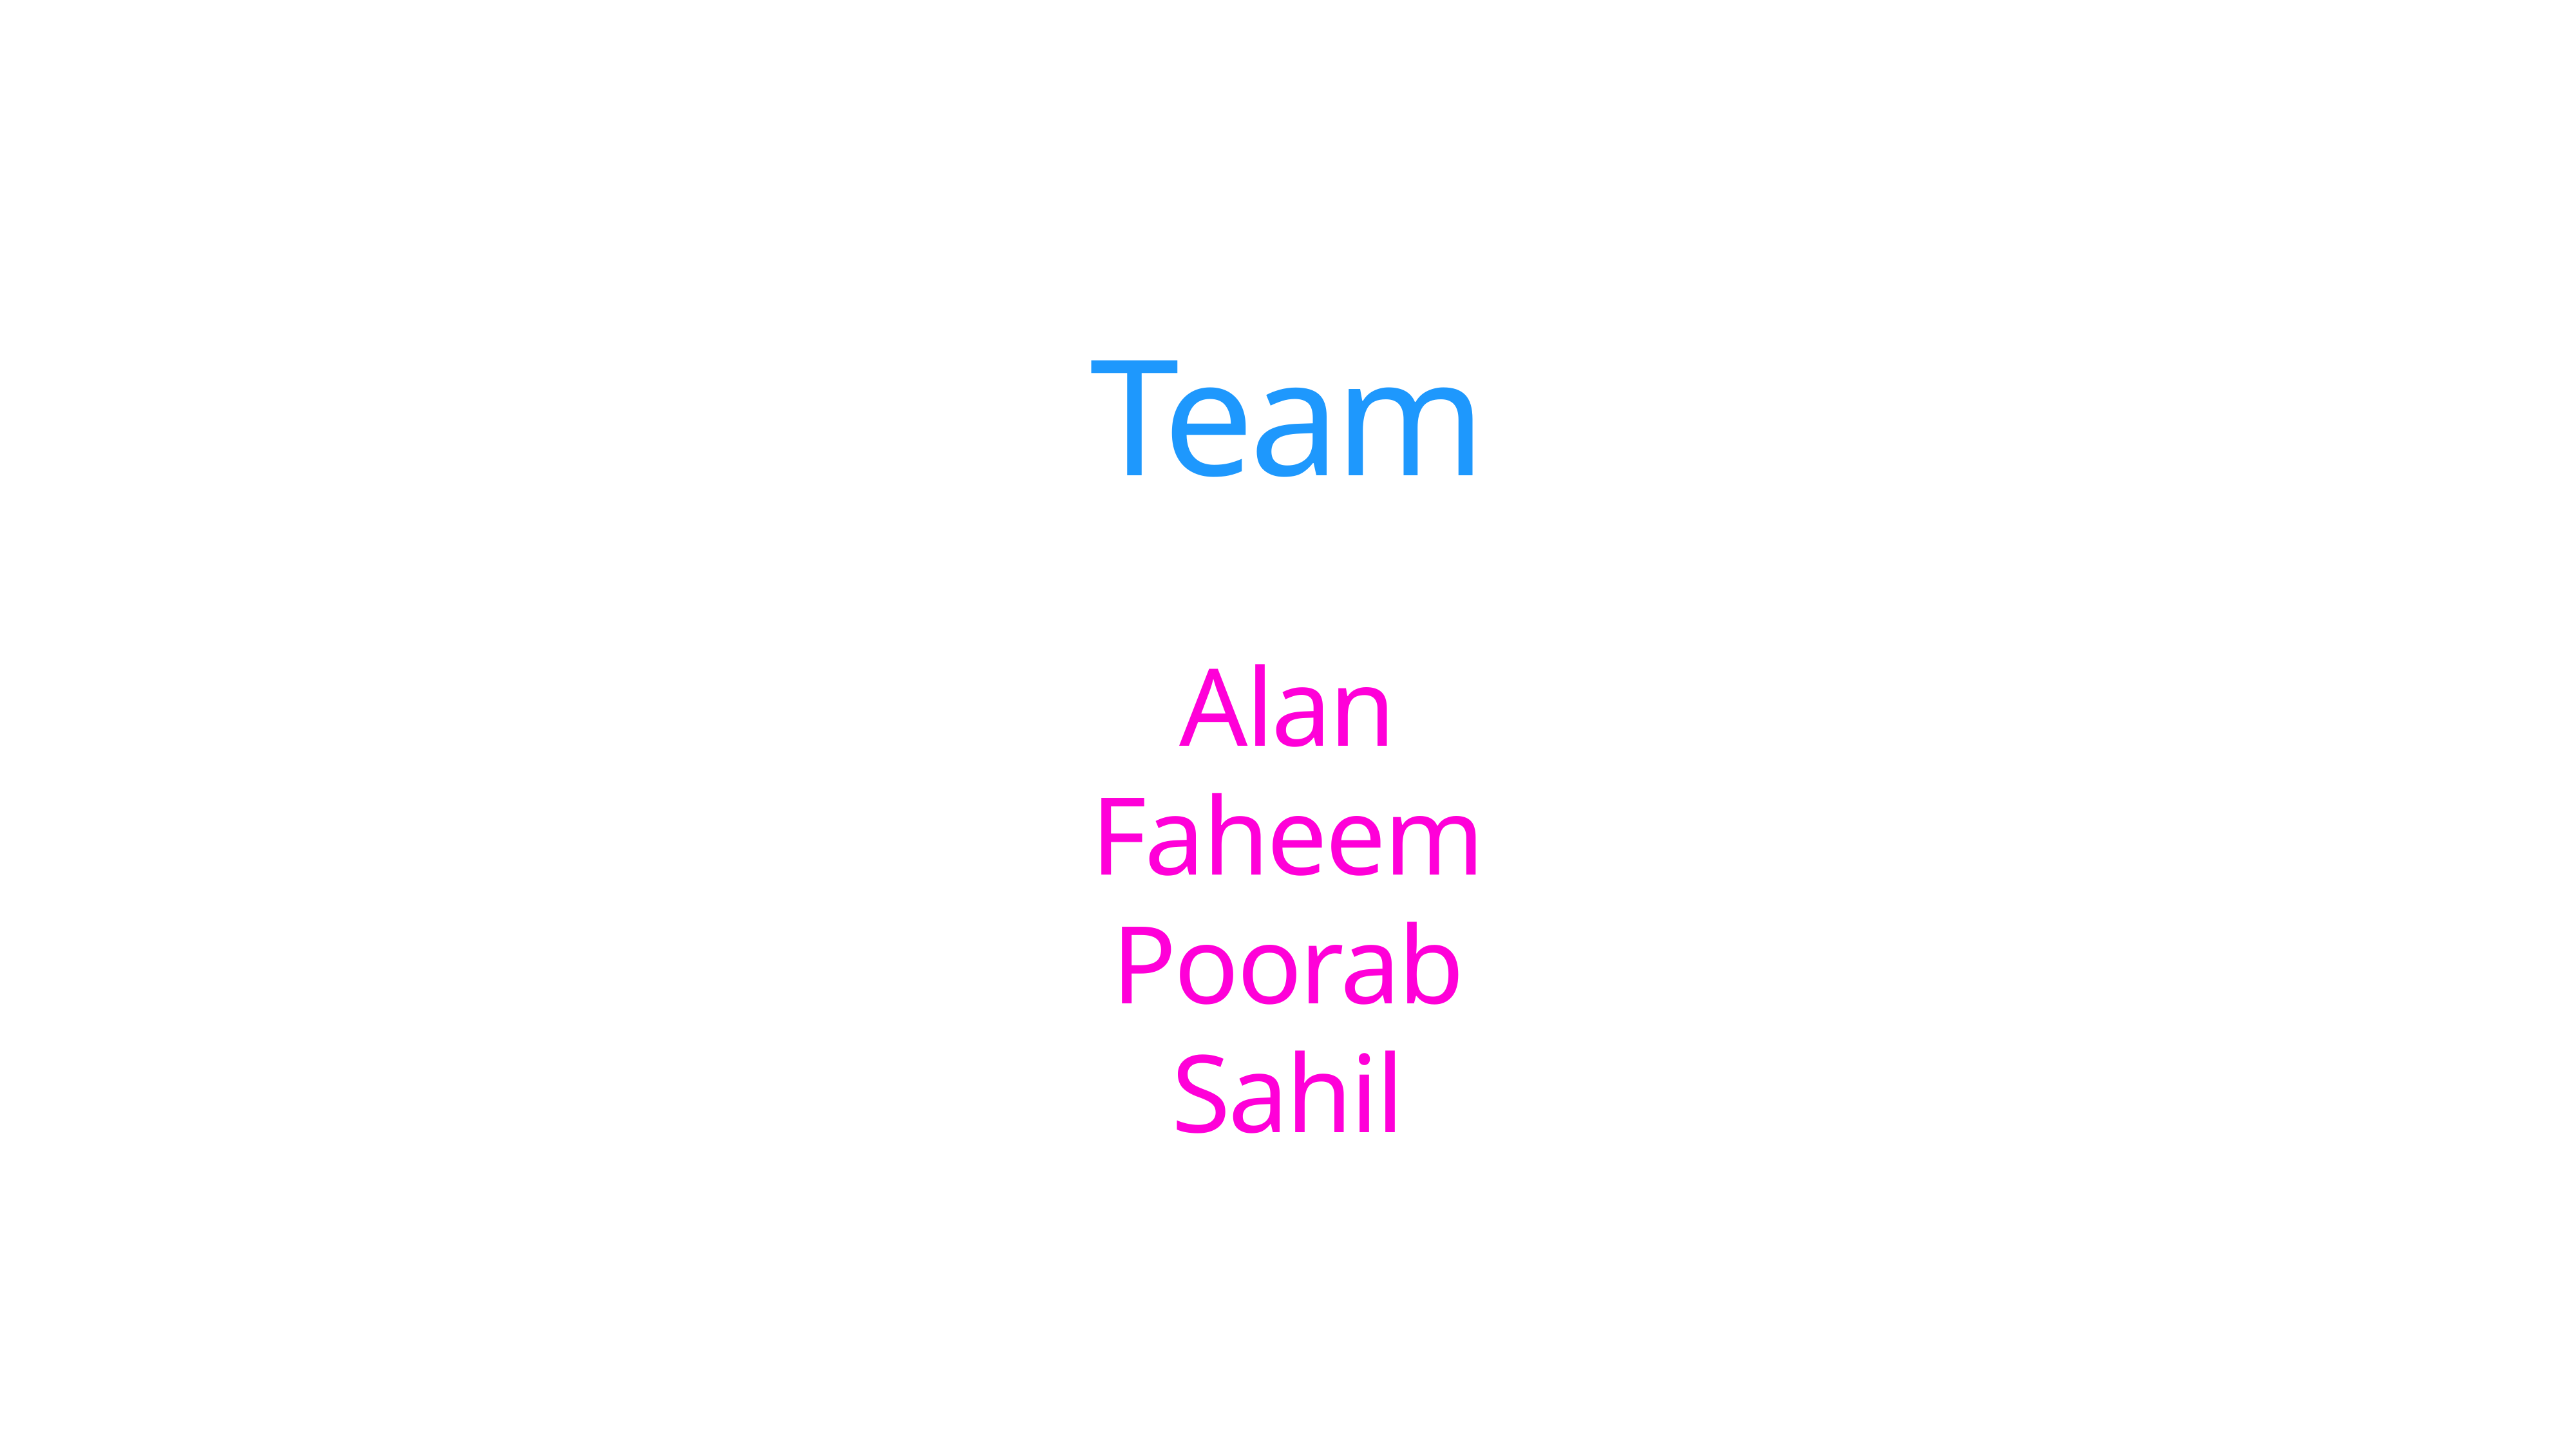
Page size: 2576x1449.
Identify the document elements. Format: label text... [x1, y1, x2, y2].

title Team Alan Faheem Poorab Sahil [133, 66, 2443, 1383]
